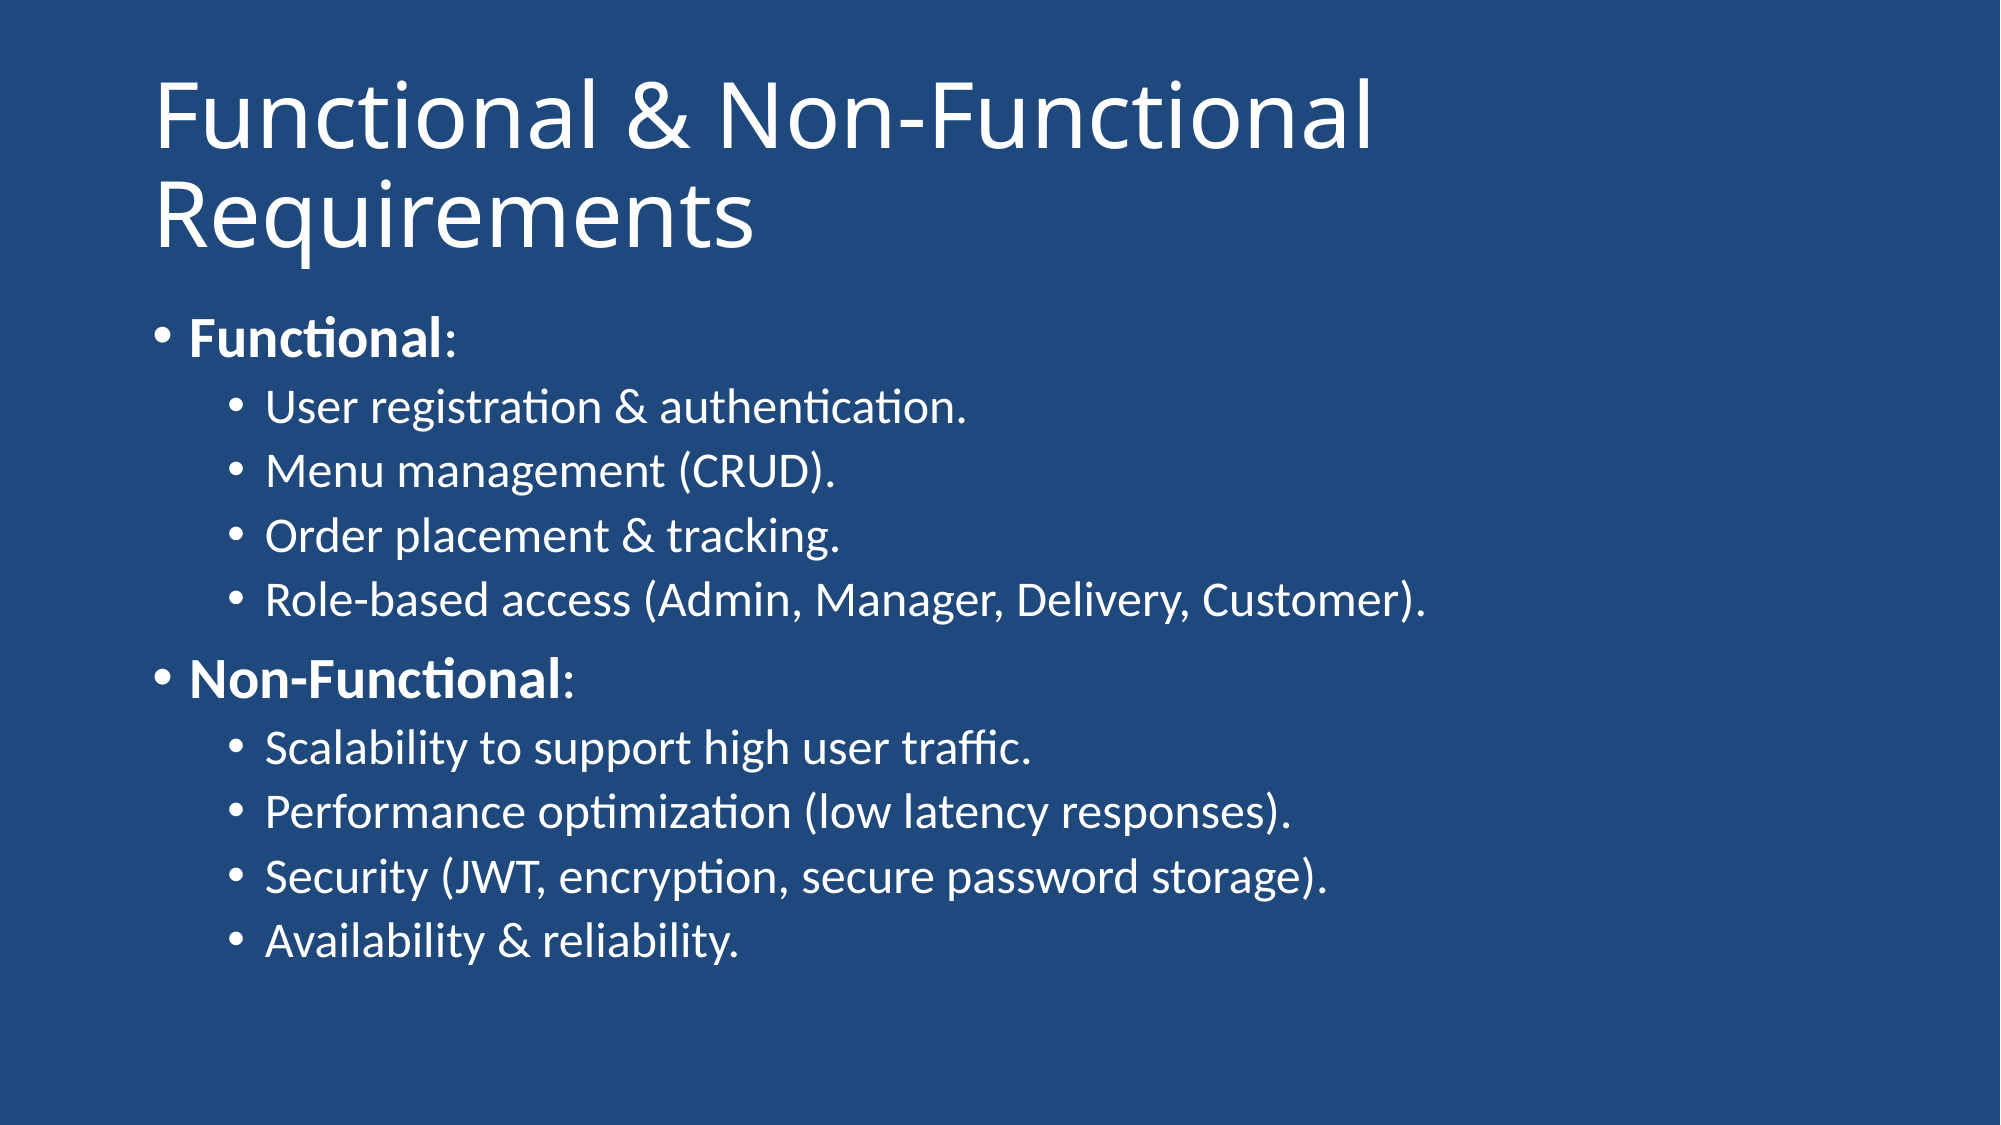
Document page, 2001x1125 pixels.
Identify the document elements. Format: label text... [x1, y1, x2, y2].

list Functional: User registration & authentication. Menu management (CRUD). Order placement & tracking. Role-based access (Admin, Manager, Delivery, Customer). Non-Functional: Scalability to support high user traffic. Performance optimization (low latency responses). Security (JWT, encryption, secure password storage). Availability & reliability. [137, 299, 1863, 1014]
title Functional & Non-Functional Requirements [137, 59, 1863, 278]
